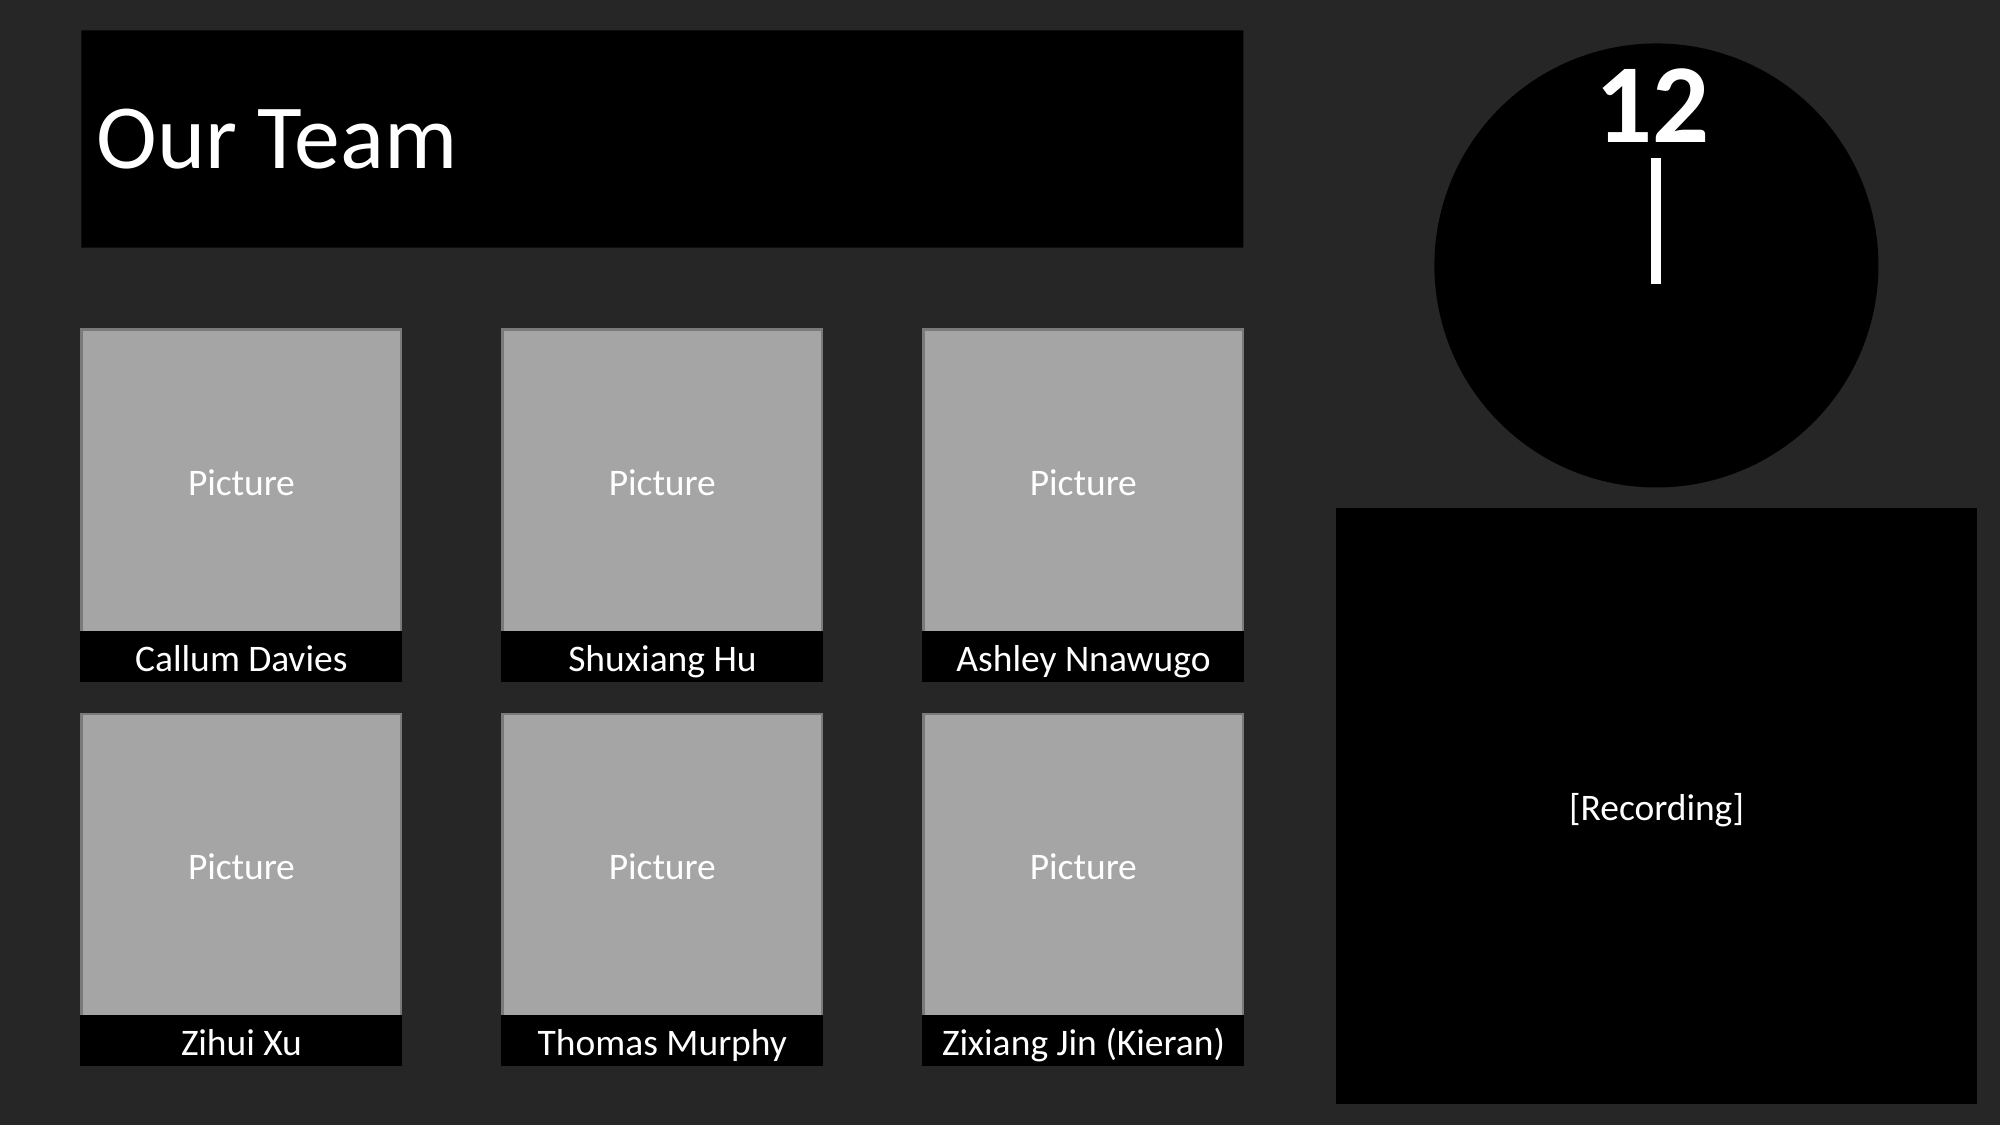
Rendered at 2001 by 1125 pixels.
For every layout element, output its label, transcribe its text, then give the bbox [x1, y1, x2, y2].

text_box Ashley Nnawugo [922, 631, 1244, 682]
text_box Picture [501, 713, 823, 1015]
text_box Picture [80, 713, 402, 1015]
text_box Picture [501, 328, 823, 631]
text_box Thomas Murphy [501, 1015, 823, 1066]
text_box Picture [922, 328, 1244, 631]
text_box Zixiang Jin (Kieran) [922, 1015, 1244, 1066]
text_box Zihui Xu [80, 1015, 402, 1066]
text_box Shuxiang Hu [501, 631, 823, 682]
text_box Picture [80, 328, 402, 631]
title Our Team [81, 30, 1244, 248]
text_box Picture [922, 713, 1244, 1015]
text_box Callum Davies [80, 631, 402, 682]
